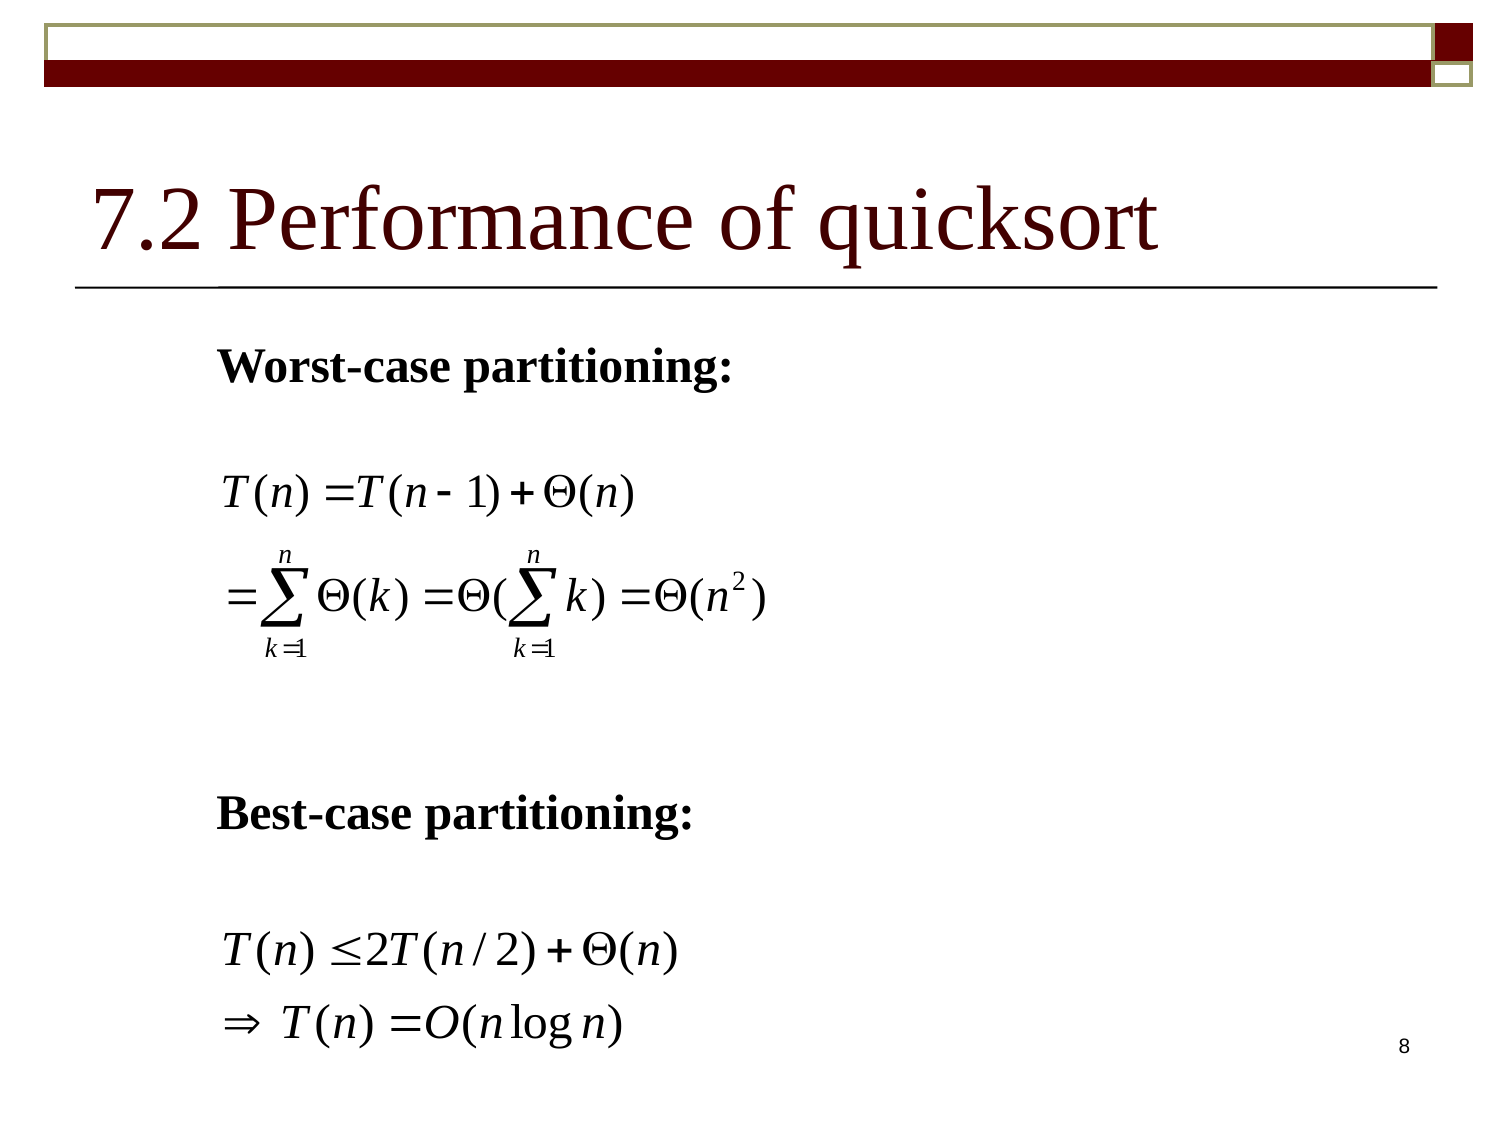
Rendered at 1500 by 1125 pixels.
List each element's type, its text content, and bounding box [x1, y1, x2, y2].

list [216, 319, 1129, 1083]
slide_number 8 [1112, 1024, 1426, 1101]
title 7.2 Performance of quicksort [75, 87, 1425, 275]
